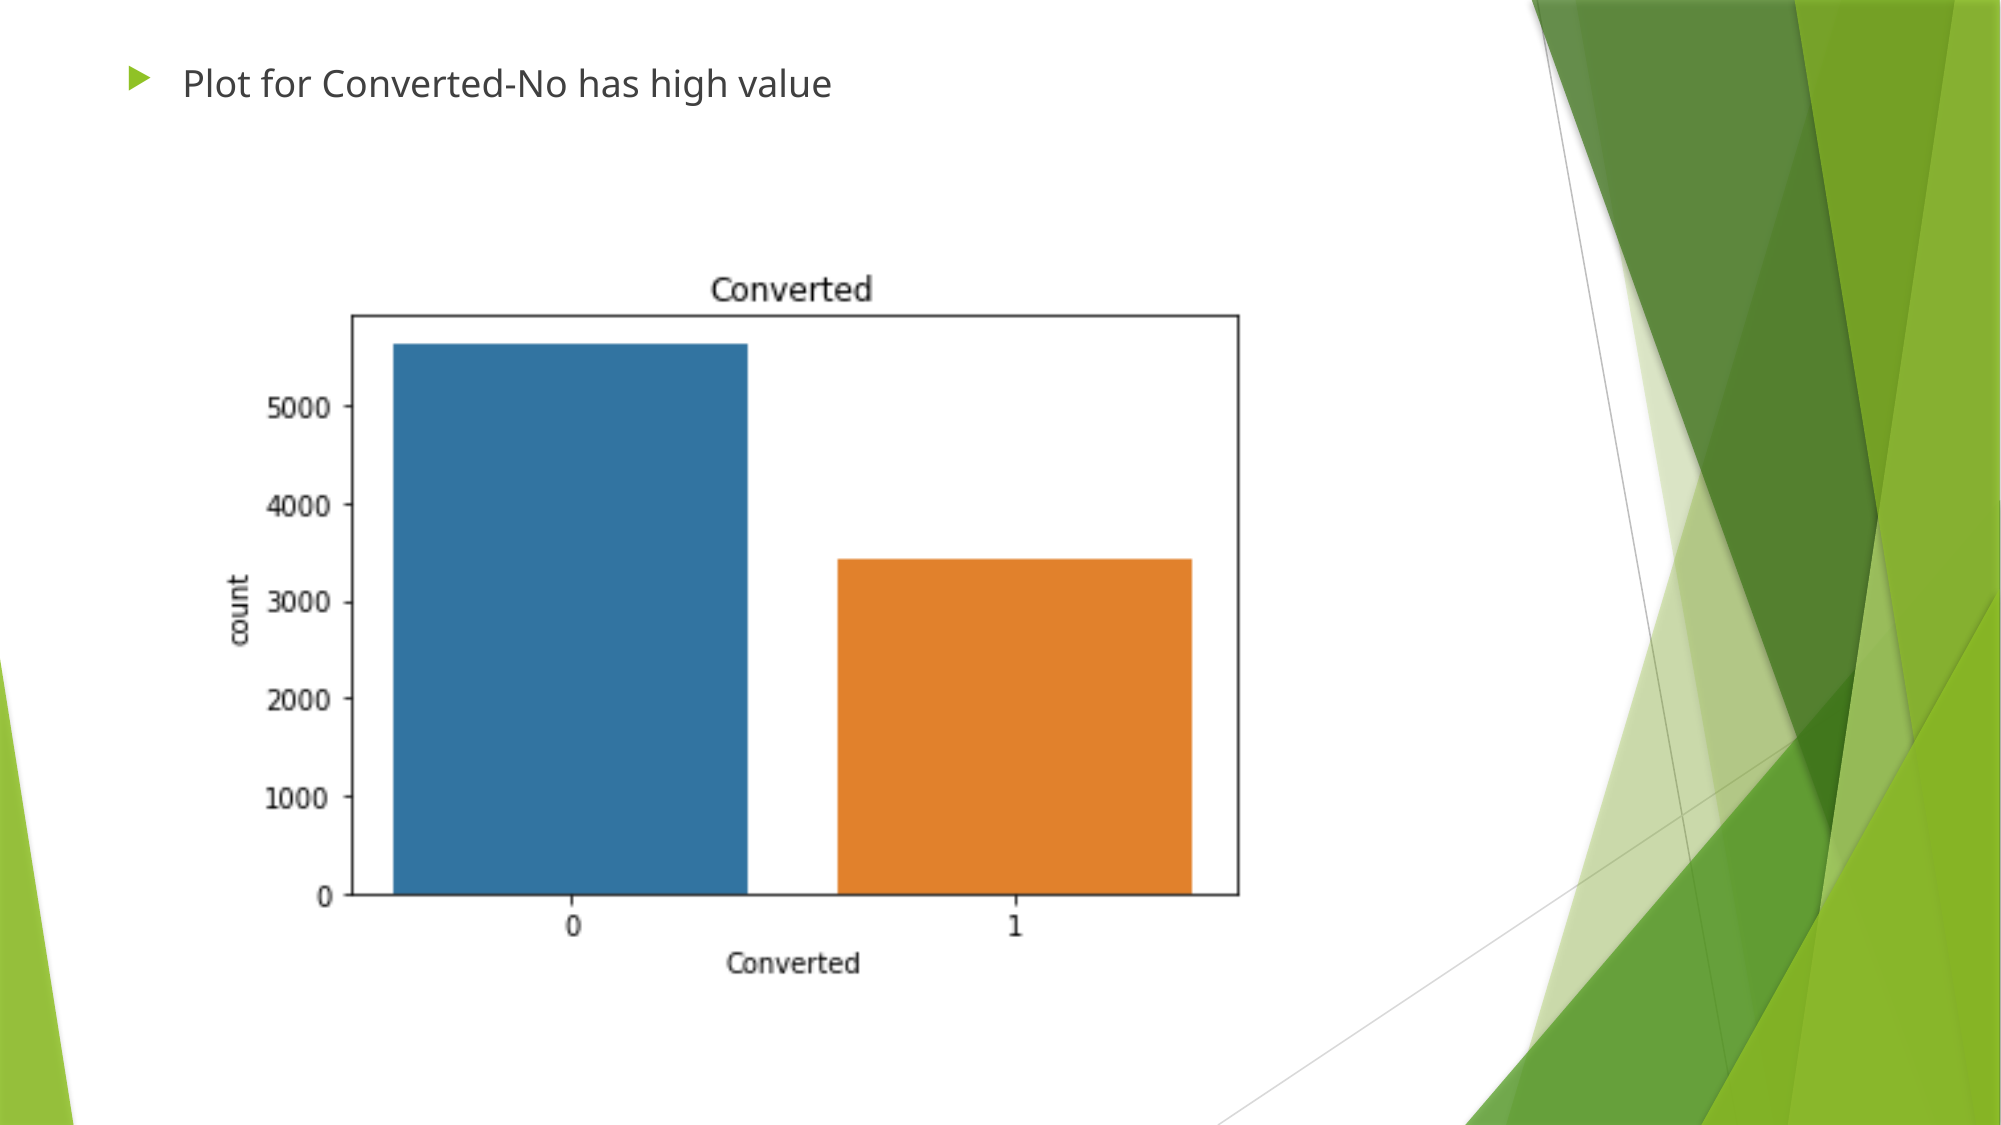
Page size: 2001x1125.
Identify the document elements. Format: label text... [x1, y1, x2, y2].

list Plot for Converted-No has high value [111, 52, 1522, 991]
picture [208, 248, 1333, 1015]
